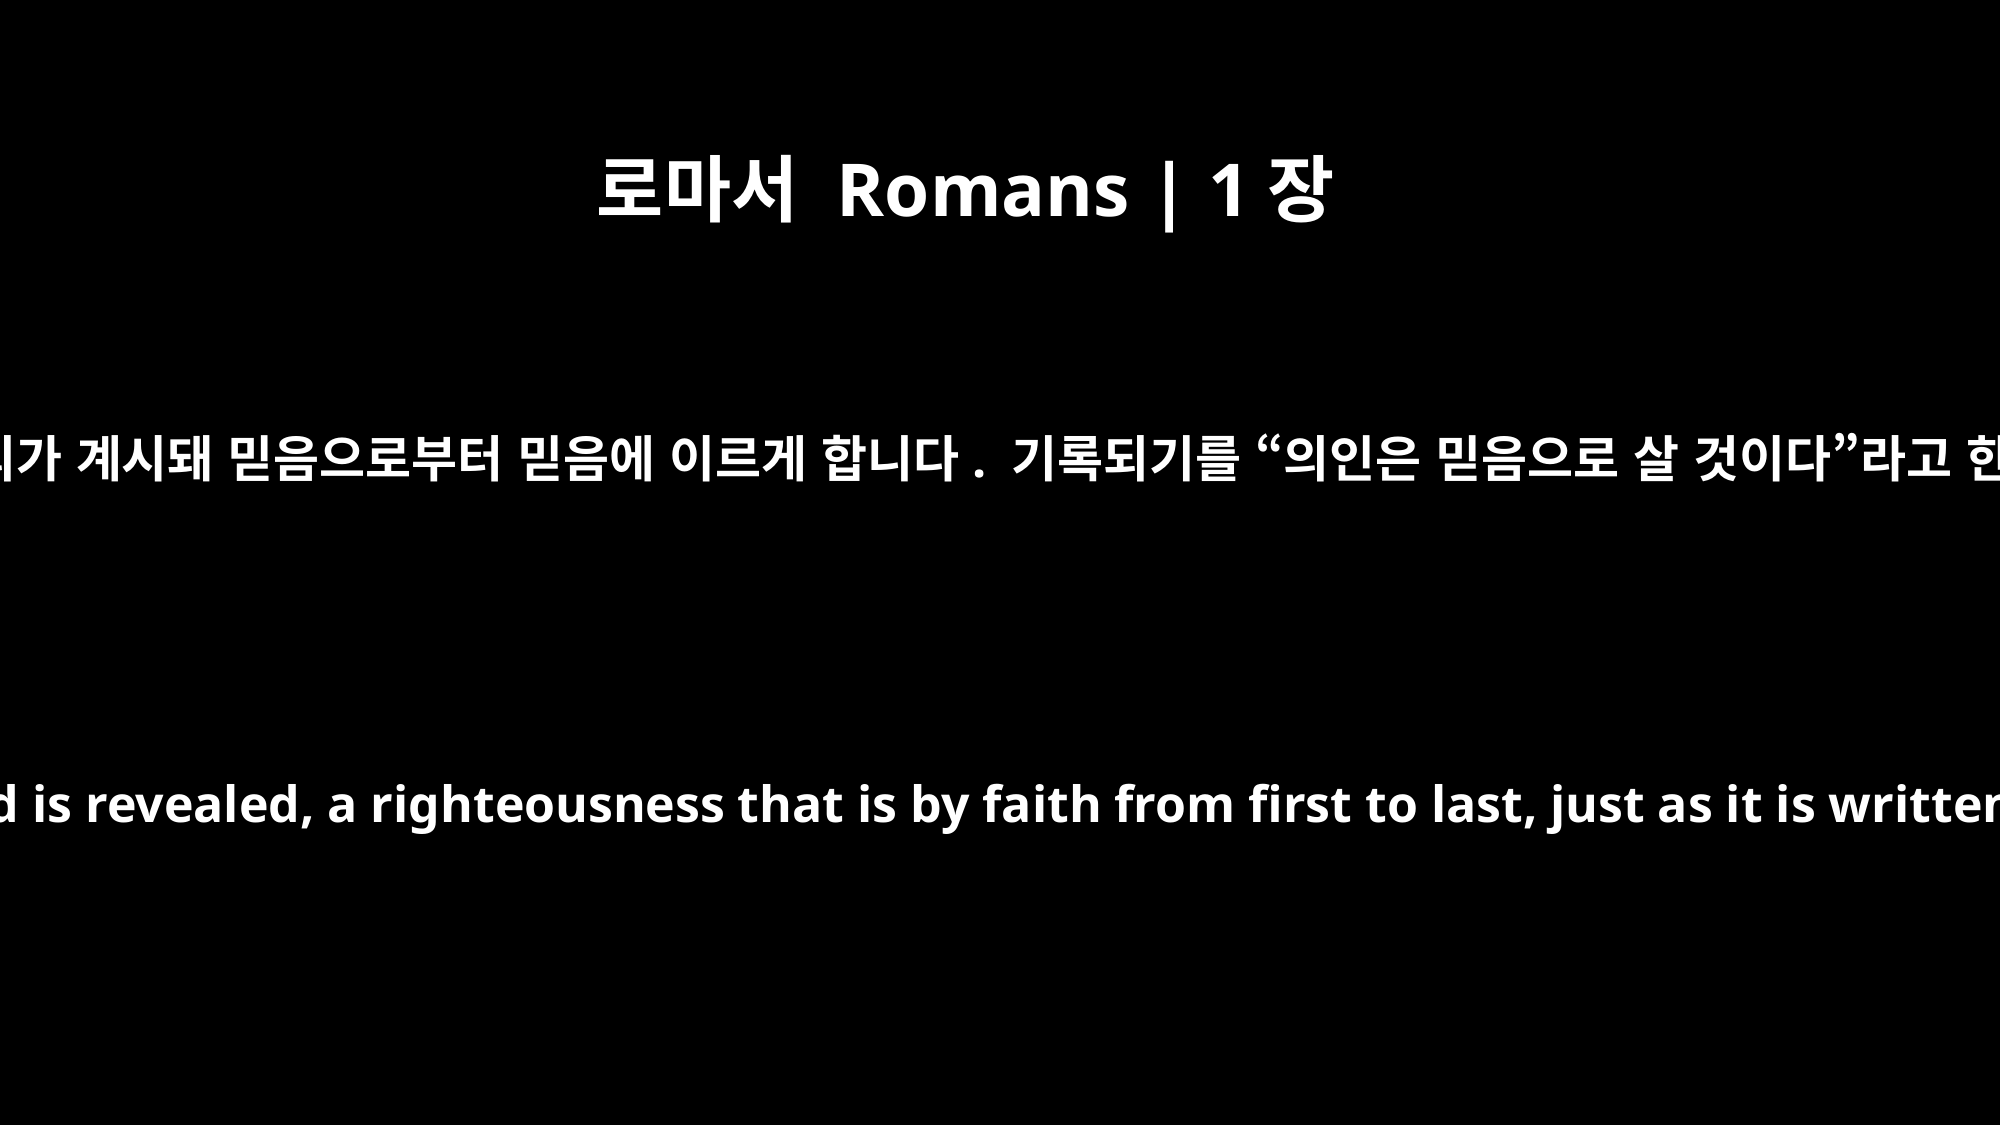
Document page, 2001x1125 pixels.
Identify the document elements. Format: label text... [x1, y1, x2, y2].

text_box For in the gospel a righteousness from God is revealed, a righteousness that is by faith from first to last, just as it is written: "The righteous will live by faith." [0, 764, 2000, 840]
text_box 로마서 Romans | 1장 [582, 136, 1350, 239]
text_box 17 복음에는 하나님의 의가 계시돼 믿음으로부터 믿음에 이르게 합니다. 기록되기를 “의인은 믿음으로 살 것이다”라고 한 것과 같습니다. [0, 359, 2000, 495]
